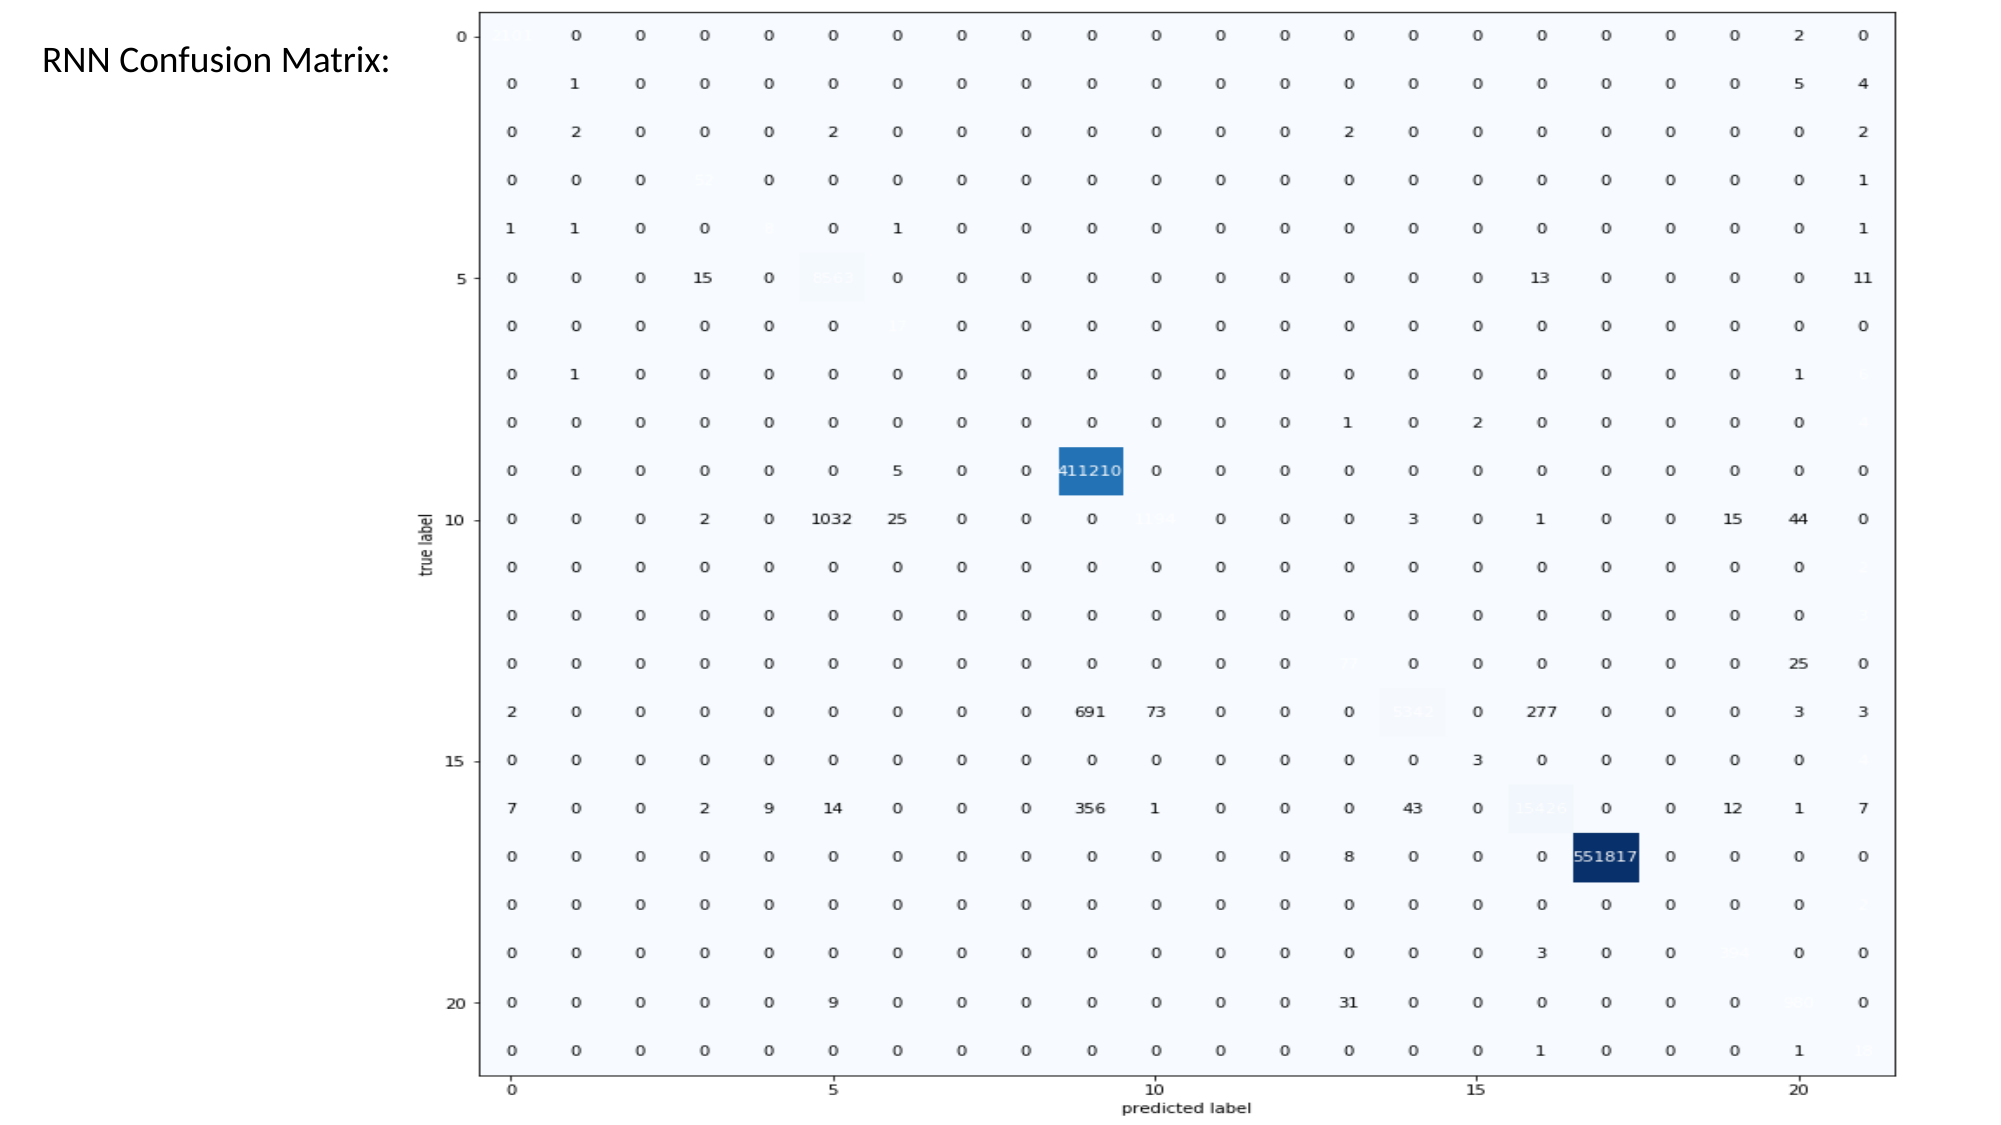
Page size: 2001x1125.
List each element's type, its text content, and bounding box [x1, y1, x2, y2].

picture [408, 0, 1914, 1125]
text_box RNN Confusion Matrix: [27, 27, 406, 87]
